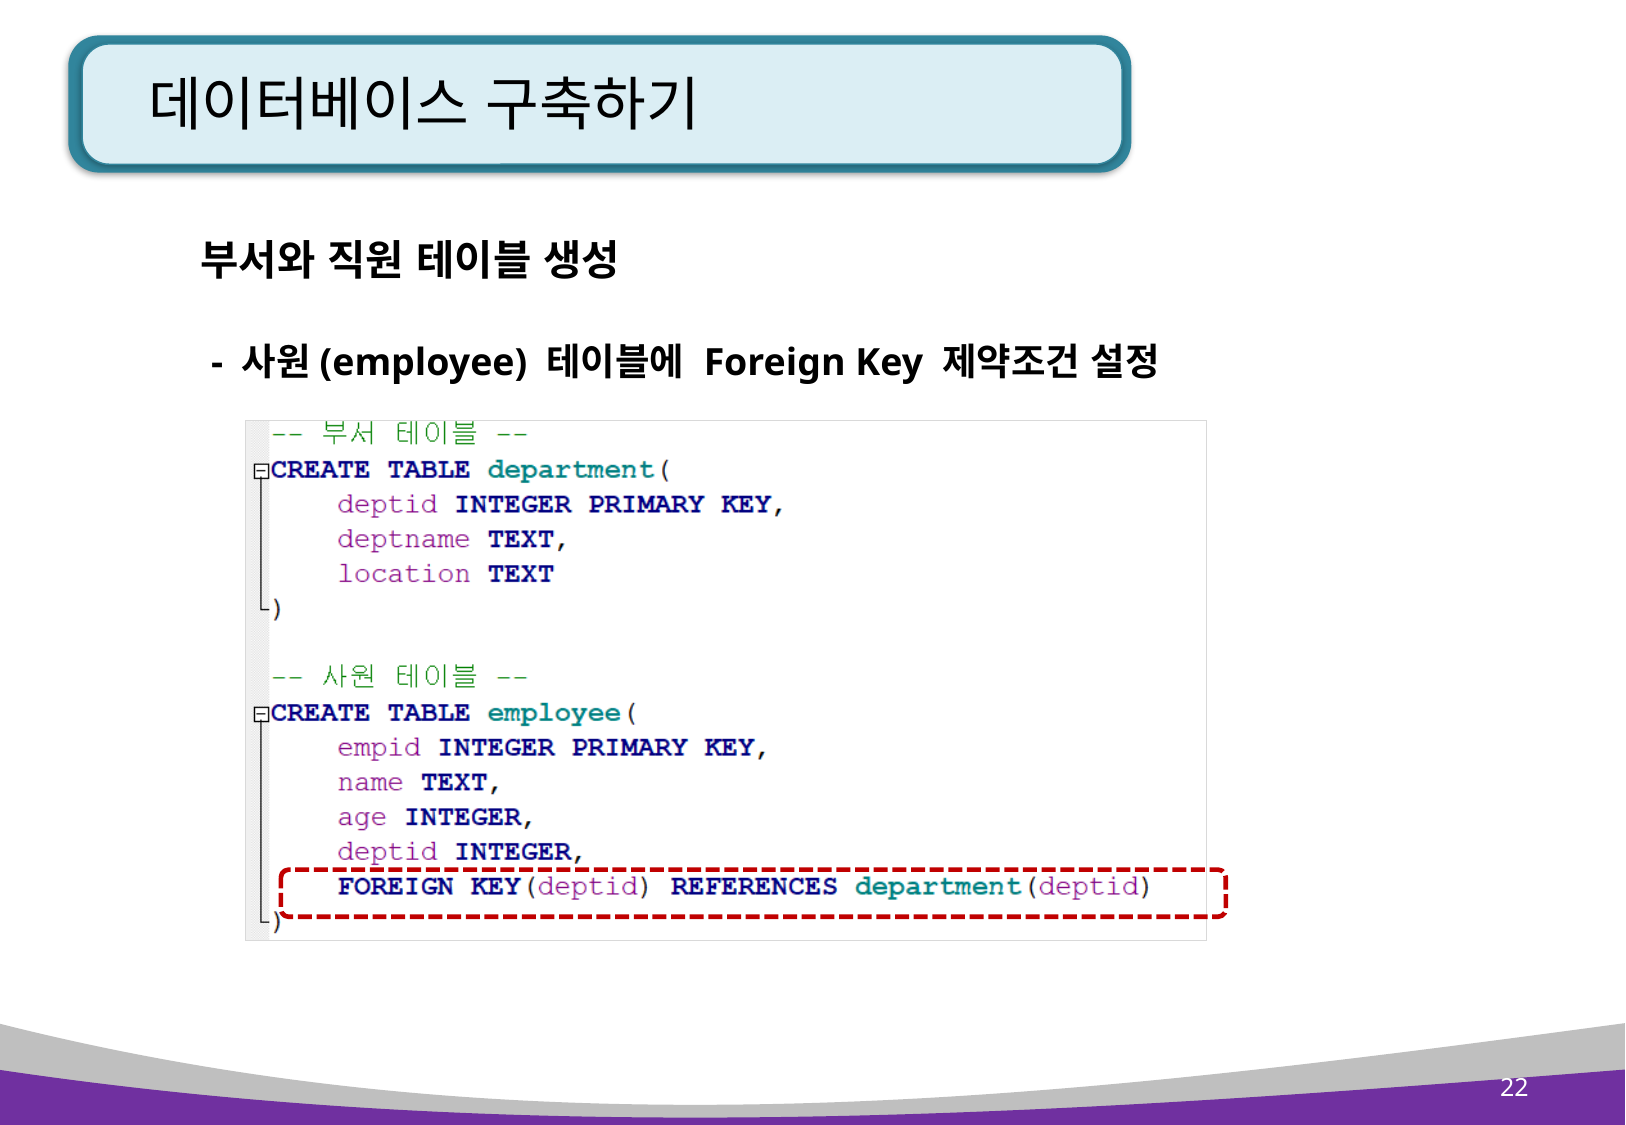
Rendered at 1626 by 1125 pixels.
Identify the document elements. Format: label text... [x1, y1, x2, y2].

picture [245, 420, 1207, 941]
slide_number 22 [1452, 1058, 1544, 1119]
text_box 부서와 직원 테이블 생성 - 사원(employee) 테이블에 Foreign Key 제약조건 설정 [185, 226, 1226, 392]
text_box [1210, 867, 1228, 919]
title 데이터베이스 구축하기 [103, 32, 1121, 173]
